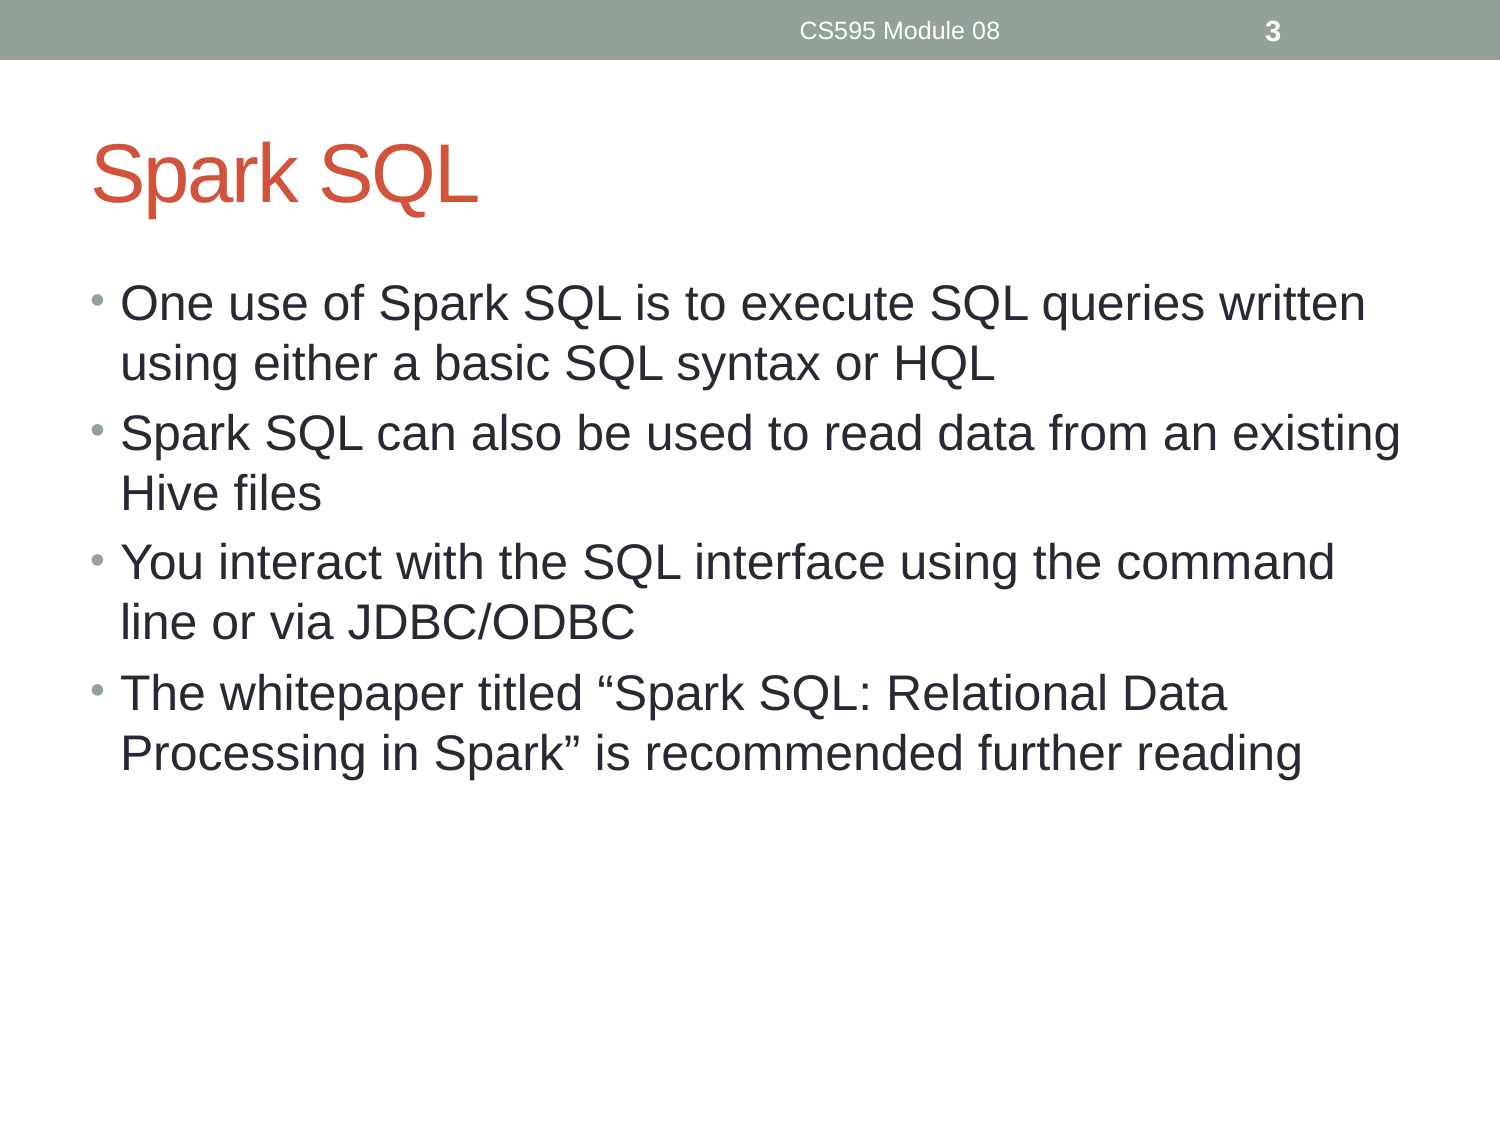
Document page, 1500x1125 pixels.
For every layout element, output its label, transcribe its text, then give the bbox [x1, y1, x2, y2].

list One use of Spark SQL is to execute SQL queries written using either a basic SQL syntax or HQL Spark SQL can also be used to read data from an existing Hive files You interact with the SQL interface using the command line or via JDBC/ODBC The whitepaper titled “Spark SQL: Relational Data Processing in Spark” is recommended further reading [75, 262, 1425, 1088]
title Spark SQL [75, 87, 1425, 250]
slide_number 3 [1250, 3, 1425, 57]
footer CS595 Module 08 [562, 3, 1238, 57]
